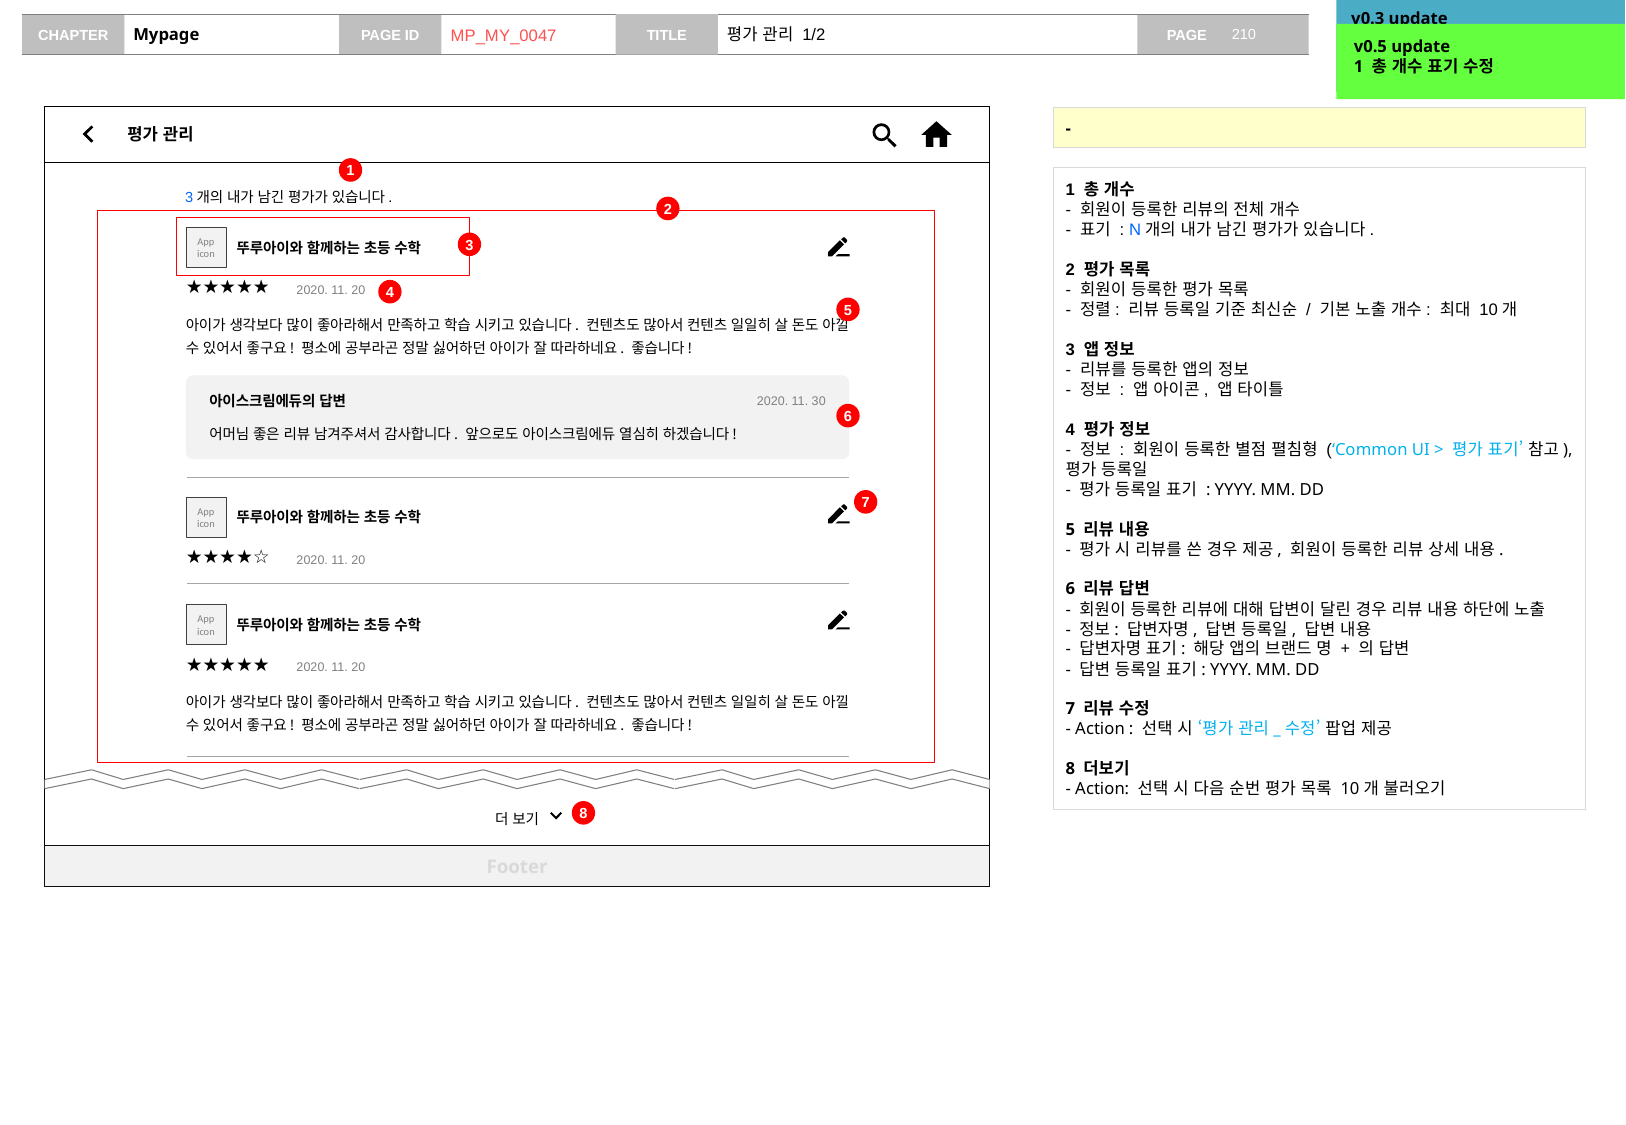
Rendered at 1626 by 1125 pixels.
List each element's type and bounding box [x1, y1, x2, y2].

text_box [1053, 167, 1586, 810]
text_box [1336, 0, 1625, 100]
title [124, 16, 340, 53]
text_box [1053, 107, 1586, 148]
list [717, 16, 1138, 53]
text_box [43, 104, 992, 889]
list [441, 16, 616, 53]
